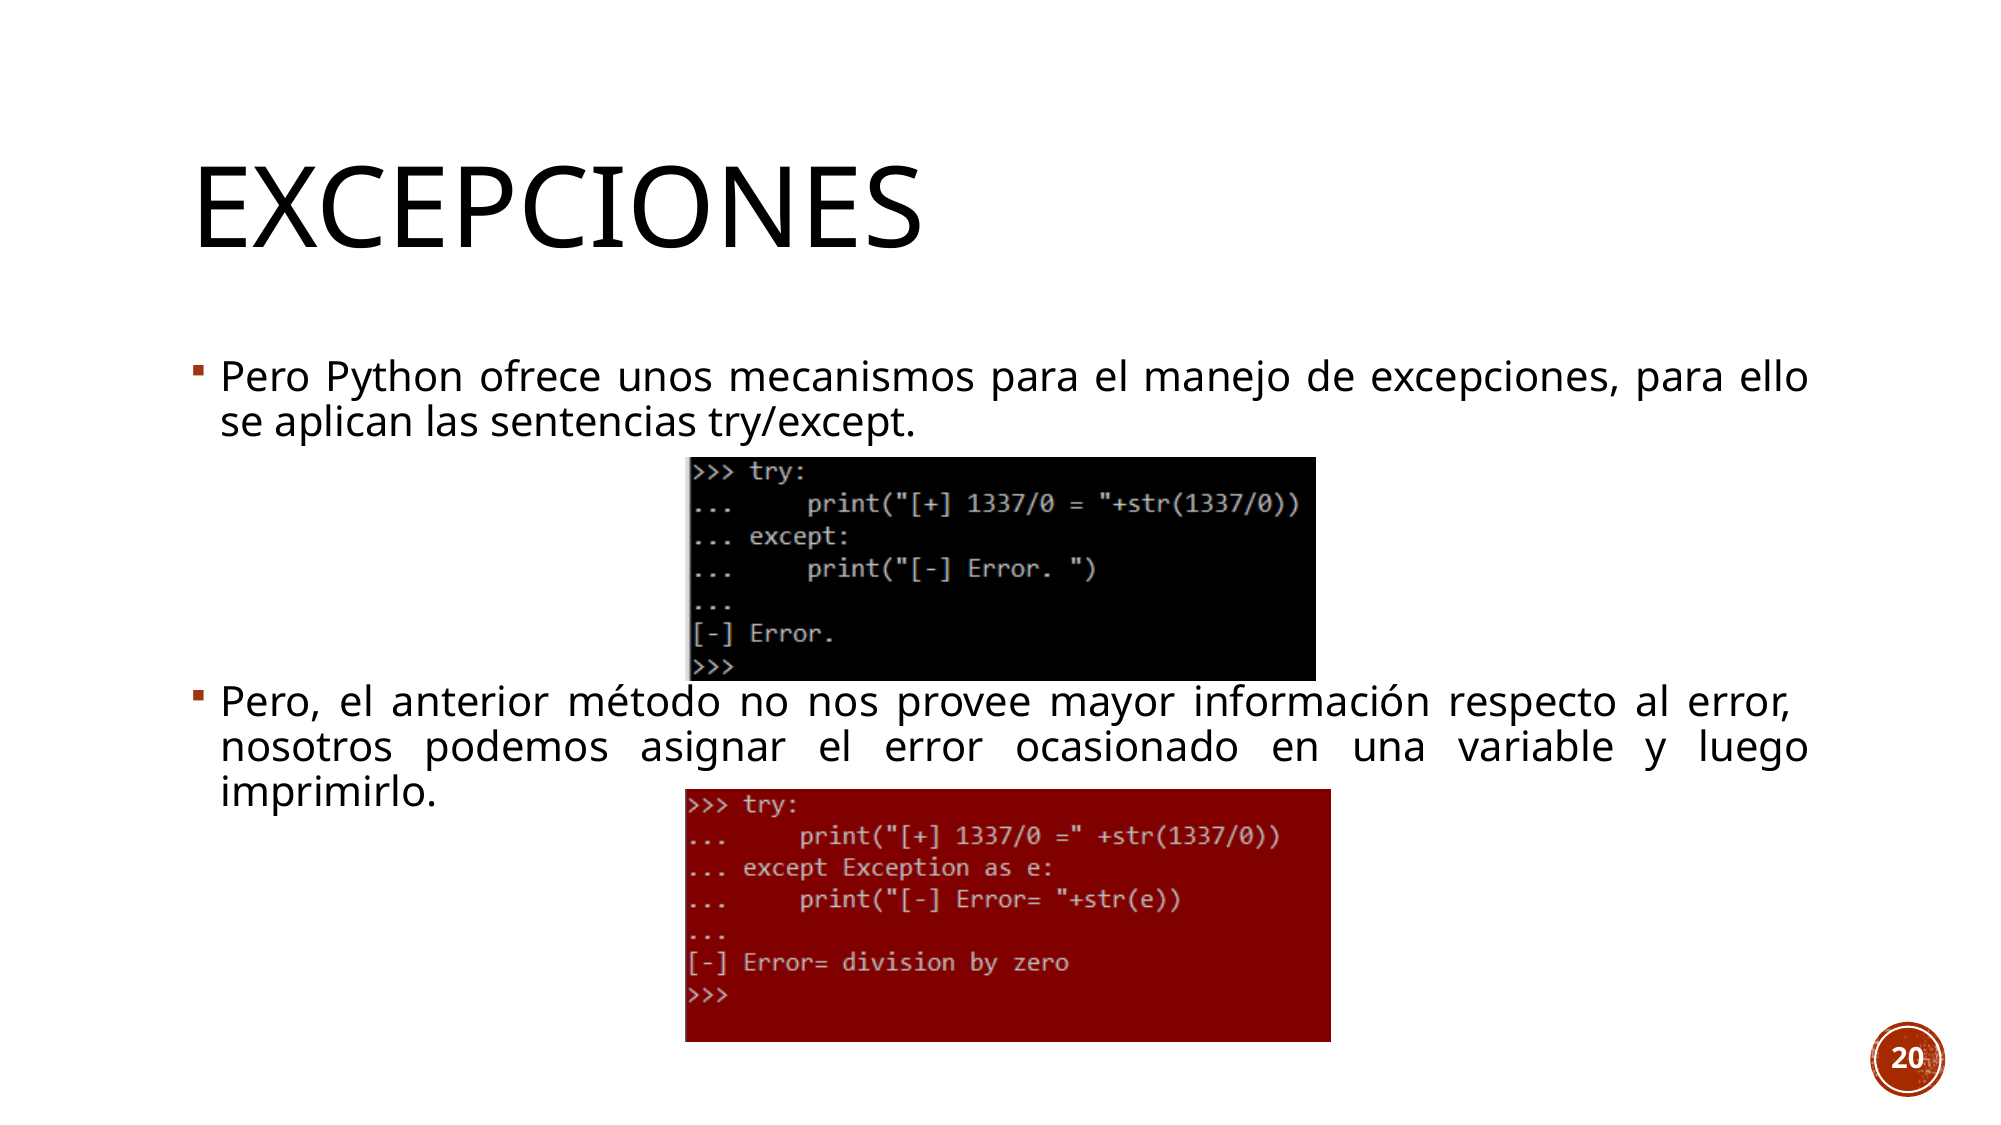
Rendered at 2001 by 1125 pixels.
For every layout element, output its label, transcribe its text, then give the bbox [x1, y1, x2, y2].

picture [685, 457, 1316, 681]
picture [685, 789, 1331, 1042]
slide_number 20 [1855, 1028, 1961, 1089]
list Pero Python ofrece unos mecanismos para el manejo de excepciones, para ello se aplican las sentencias try/except. Pero, el anterior método no nos provee mayor información respecto al error, nosotros podemos asignar el error ocasionado en una variable y luego imprimirlo. [175, 348, 1826, 1013]
title Excepciones [175, 79, 1826, 344]
